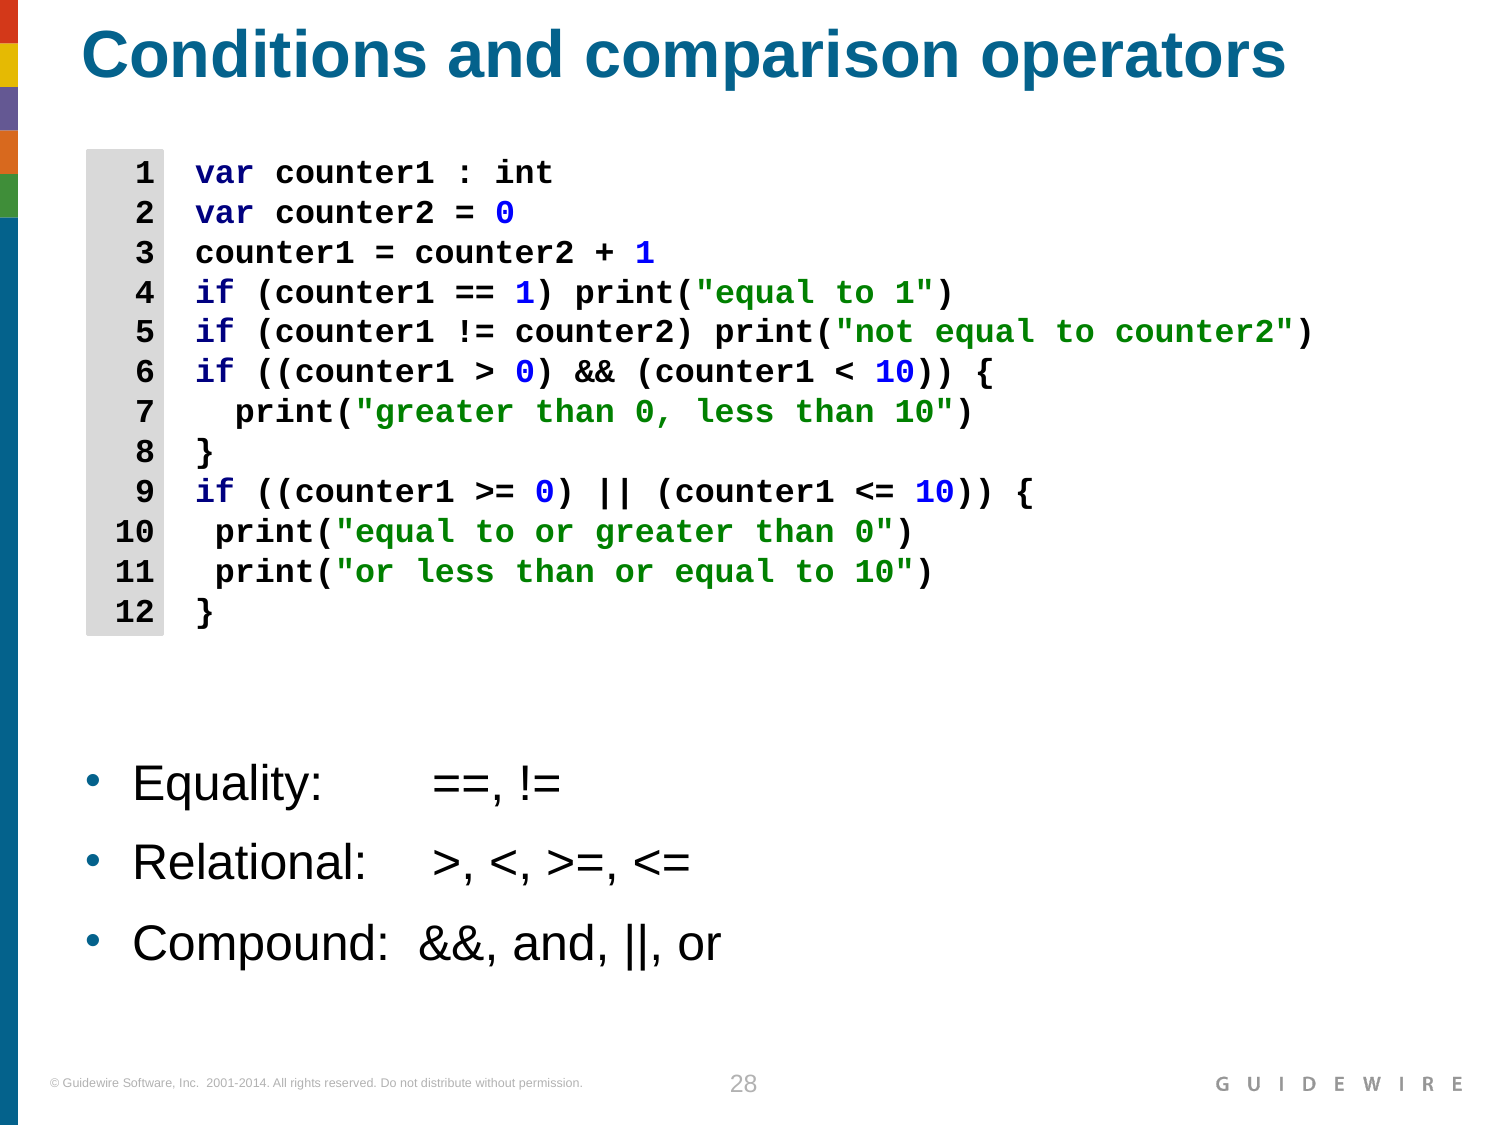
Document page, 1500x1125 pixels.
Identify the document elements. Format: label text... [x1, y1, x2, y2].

title Conditions and comparison operators [81, 19, 1446, 142]
picture [1215, 1073, 1480, 1096]
text_box 1 var counter1 : int 2 var counter2 = 0 3 counter1 = counter2 + 1 4 if (counter1 == 1) print("equal to 1") 5 if (counter1 != counter2) print("not equal to counter2") 6 if ((counter1 > 0) && (counter1 < 10)) { 7 print("greater than 0, less than 10") 8 } 9 if ((counter1 >= 0) || (counter1 <= 10)) { 10 print("equal to or greater than 0") 11 print("or less than or equal to 10") 12 } [74, 149, 1331, 635]
list Equality: ==, != Relational: >, <, >=, <= Compound: &&, and, ||, or [85, 750, 1450, 1050]
